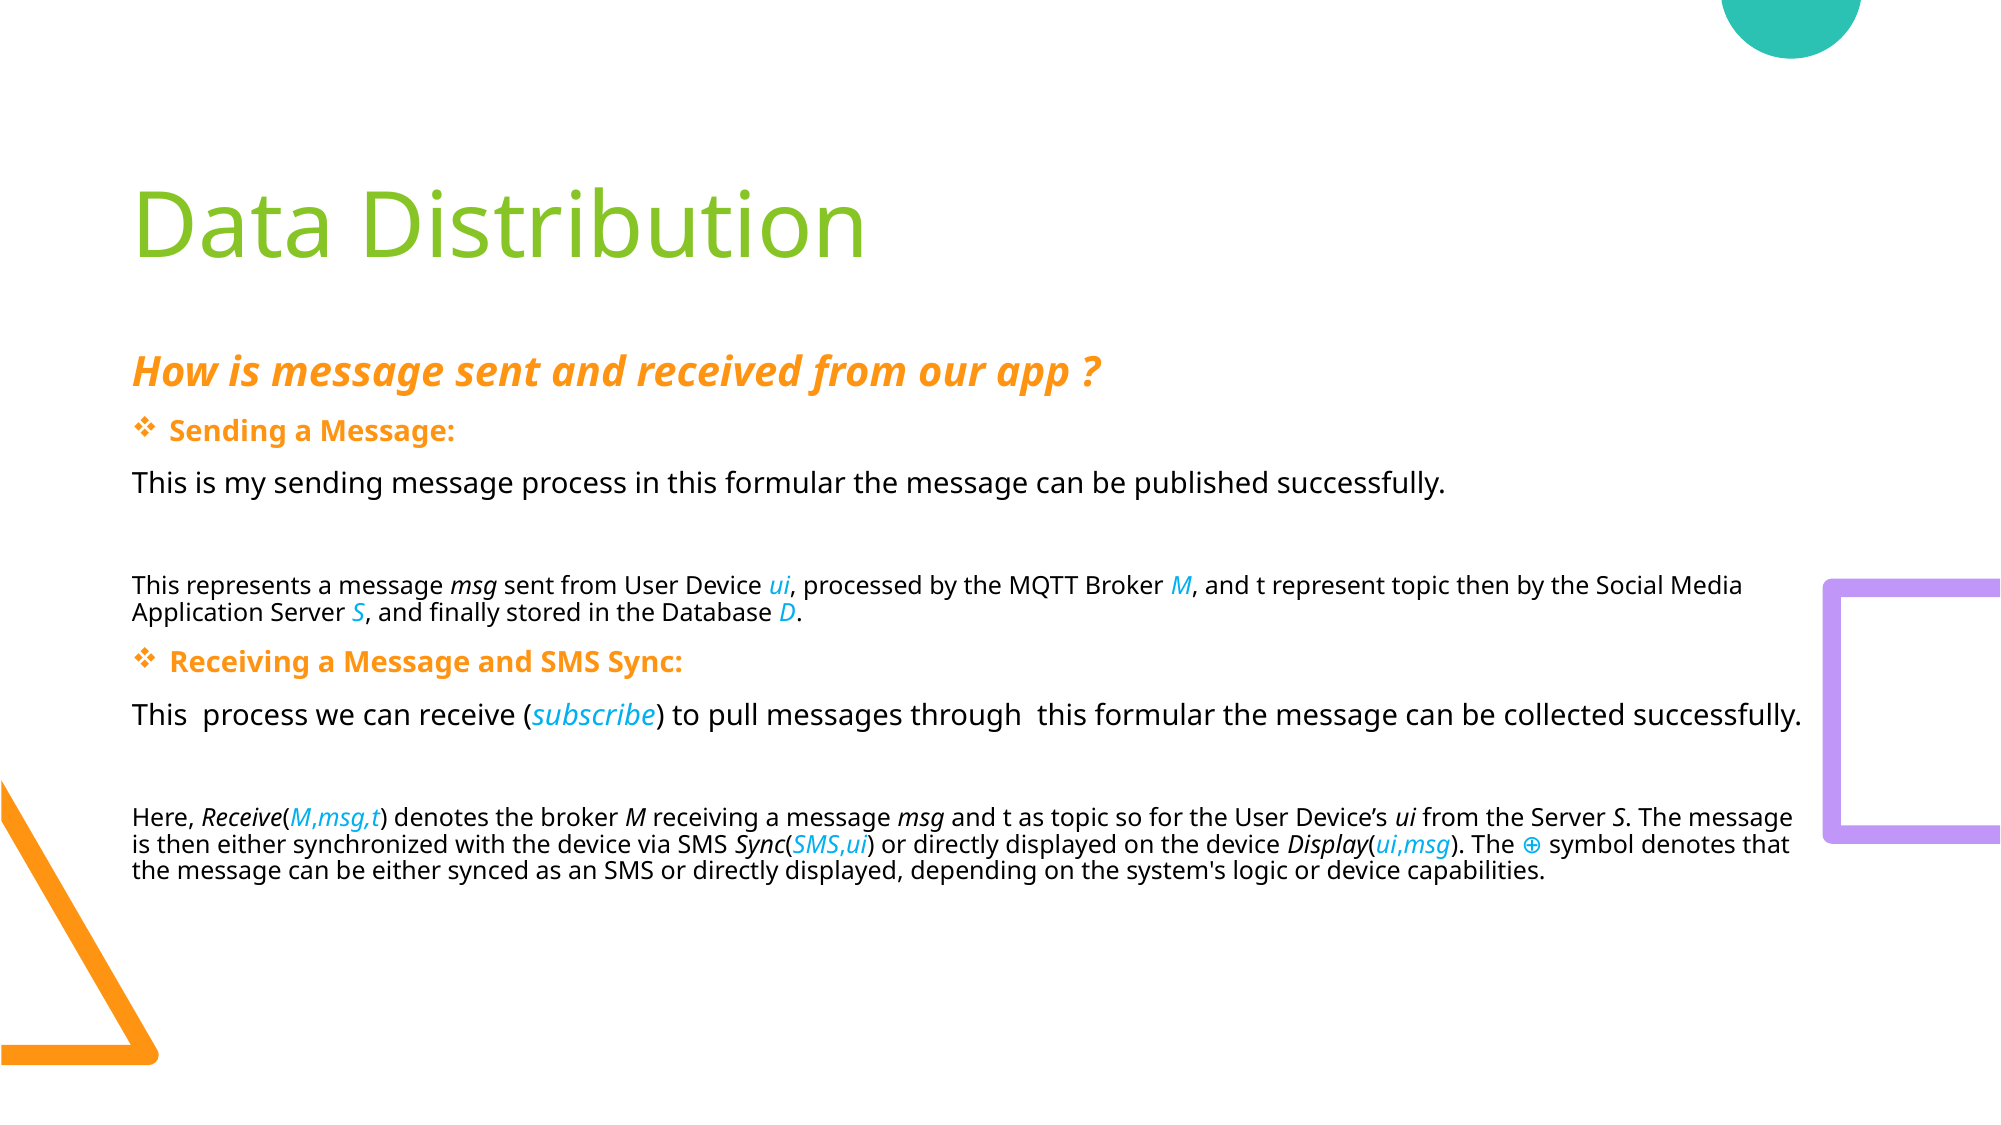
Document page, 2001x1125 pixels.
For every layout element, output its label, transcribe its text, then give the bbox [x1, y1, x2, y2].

title Data Distribution [116, 107, 1842, 349]
